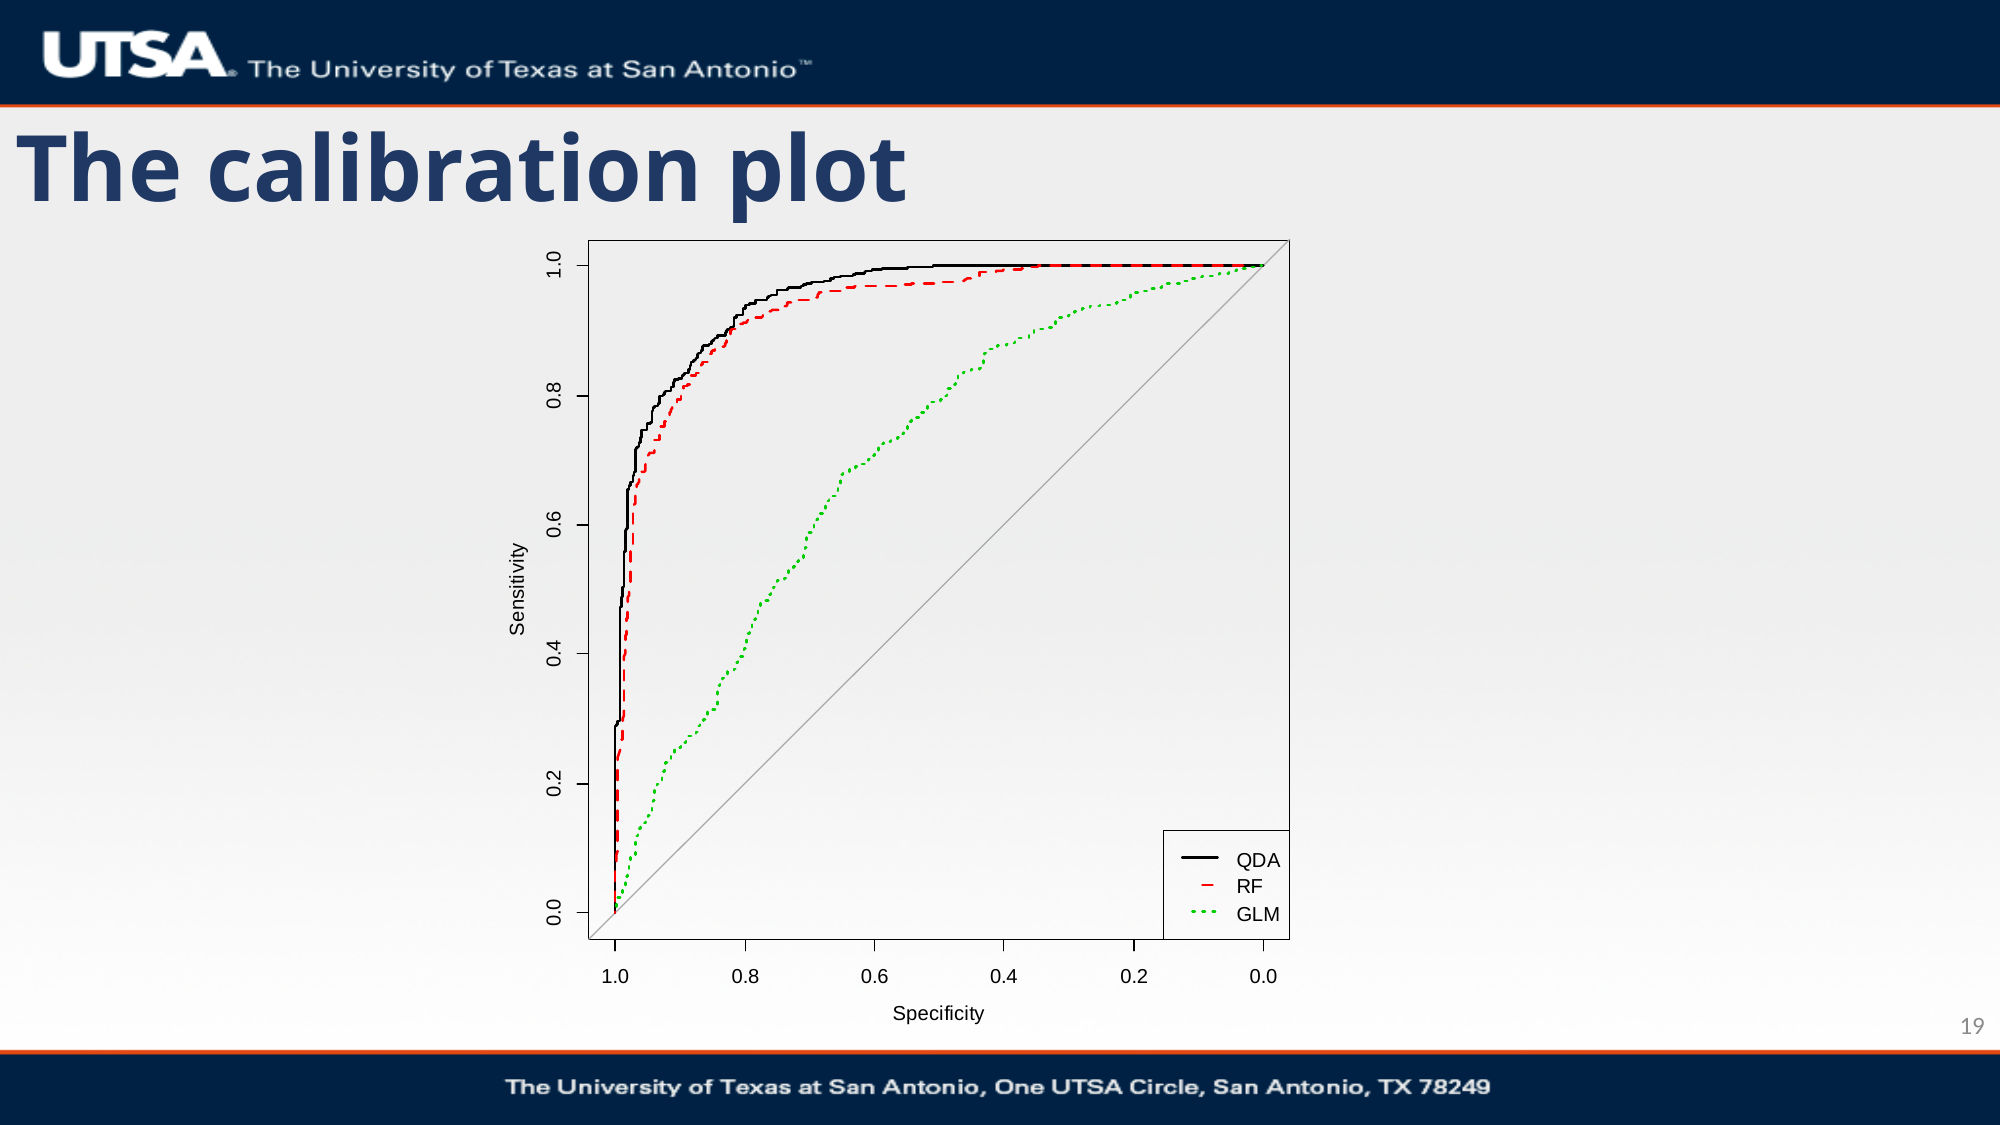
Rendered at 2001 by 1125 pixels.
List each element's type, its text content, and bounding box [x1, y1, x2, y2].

title The calibration plot [0, 109, 2000, 234]
picture [0, 189, 2000, 1125]
slide_number 19 [1550, 994, 2000, 1055]
picture [0, 0, 2000, 109]
